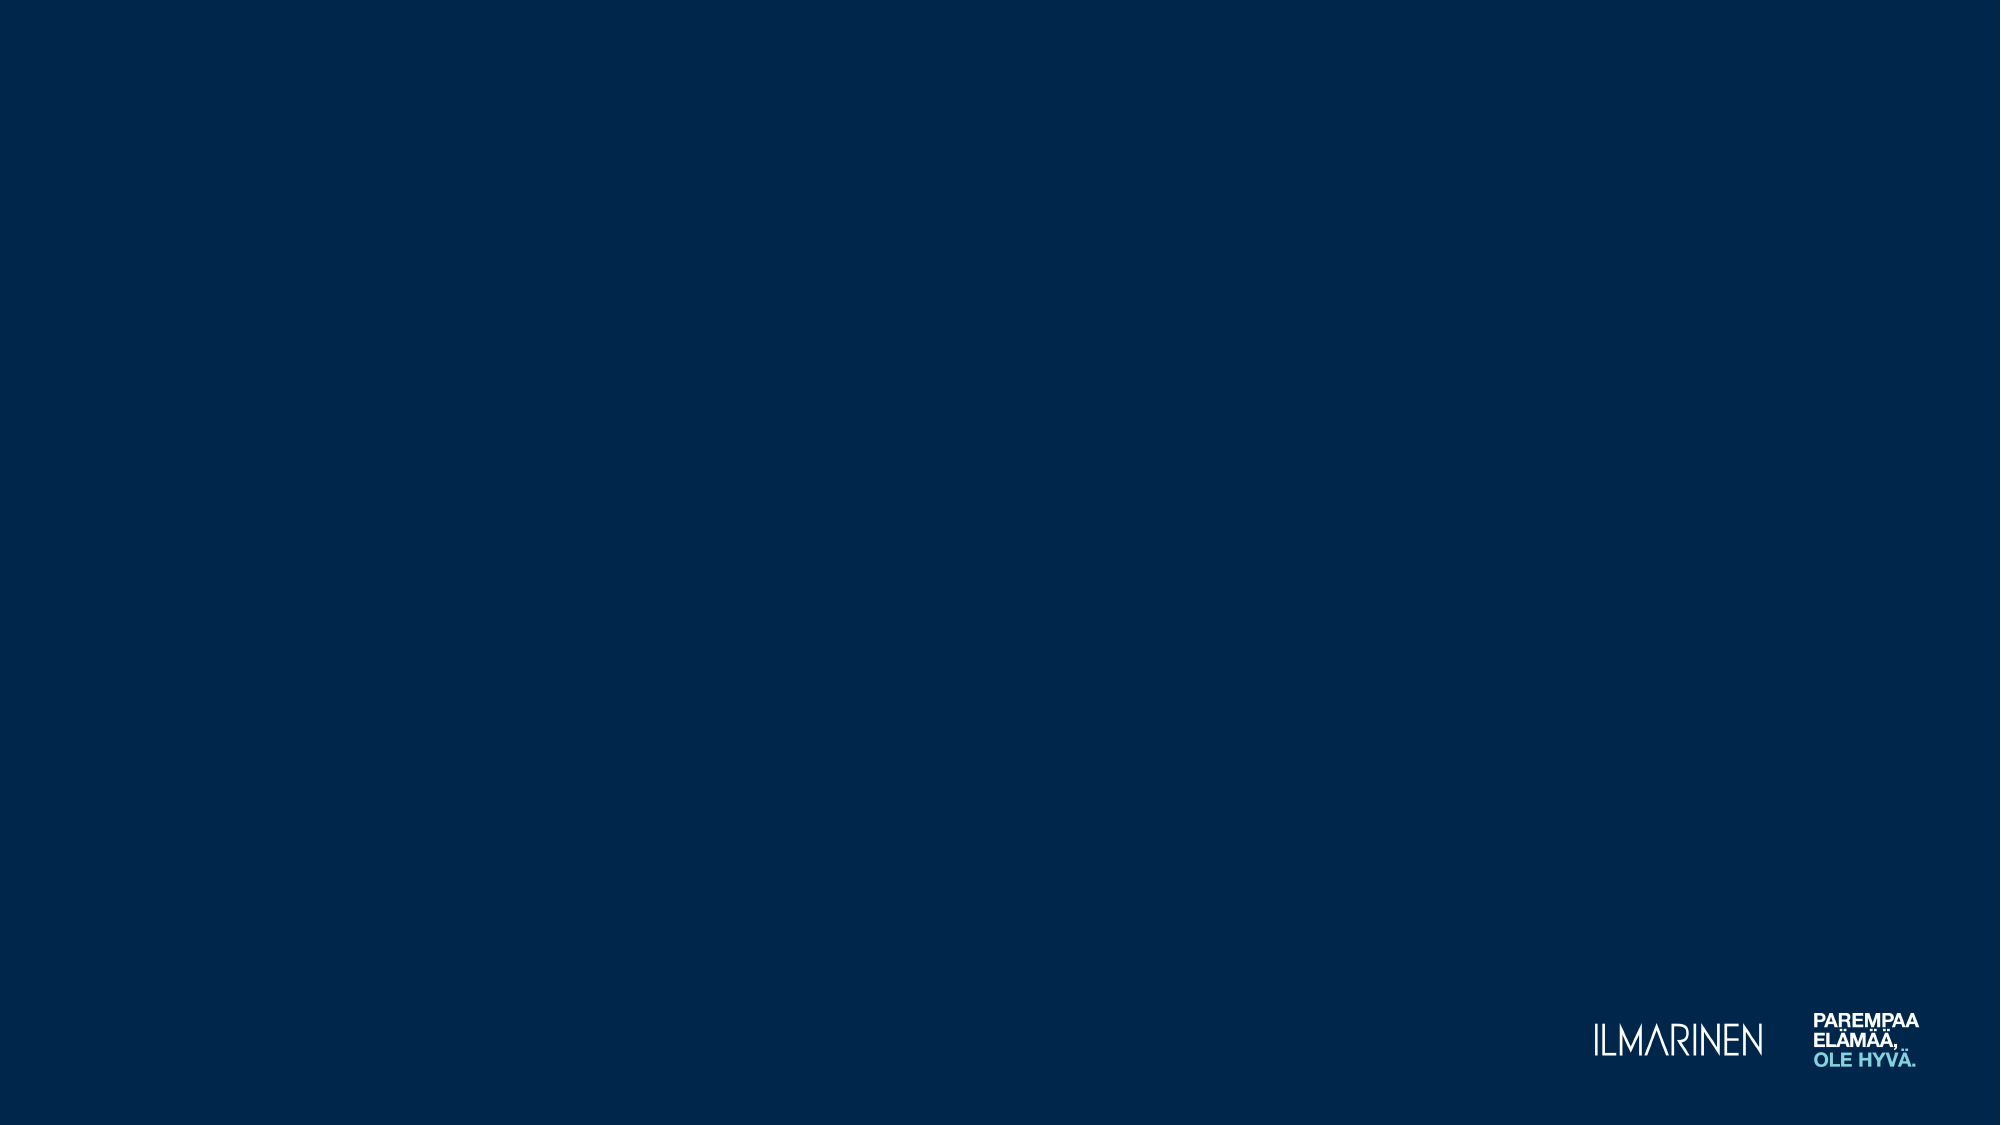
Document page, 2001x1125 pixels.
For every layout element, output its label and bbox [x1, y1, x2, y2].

picture [1543, 991, 1958, 1086]
